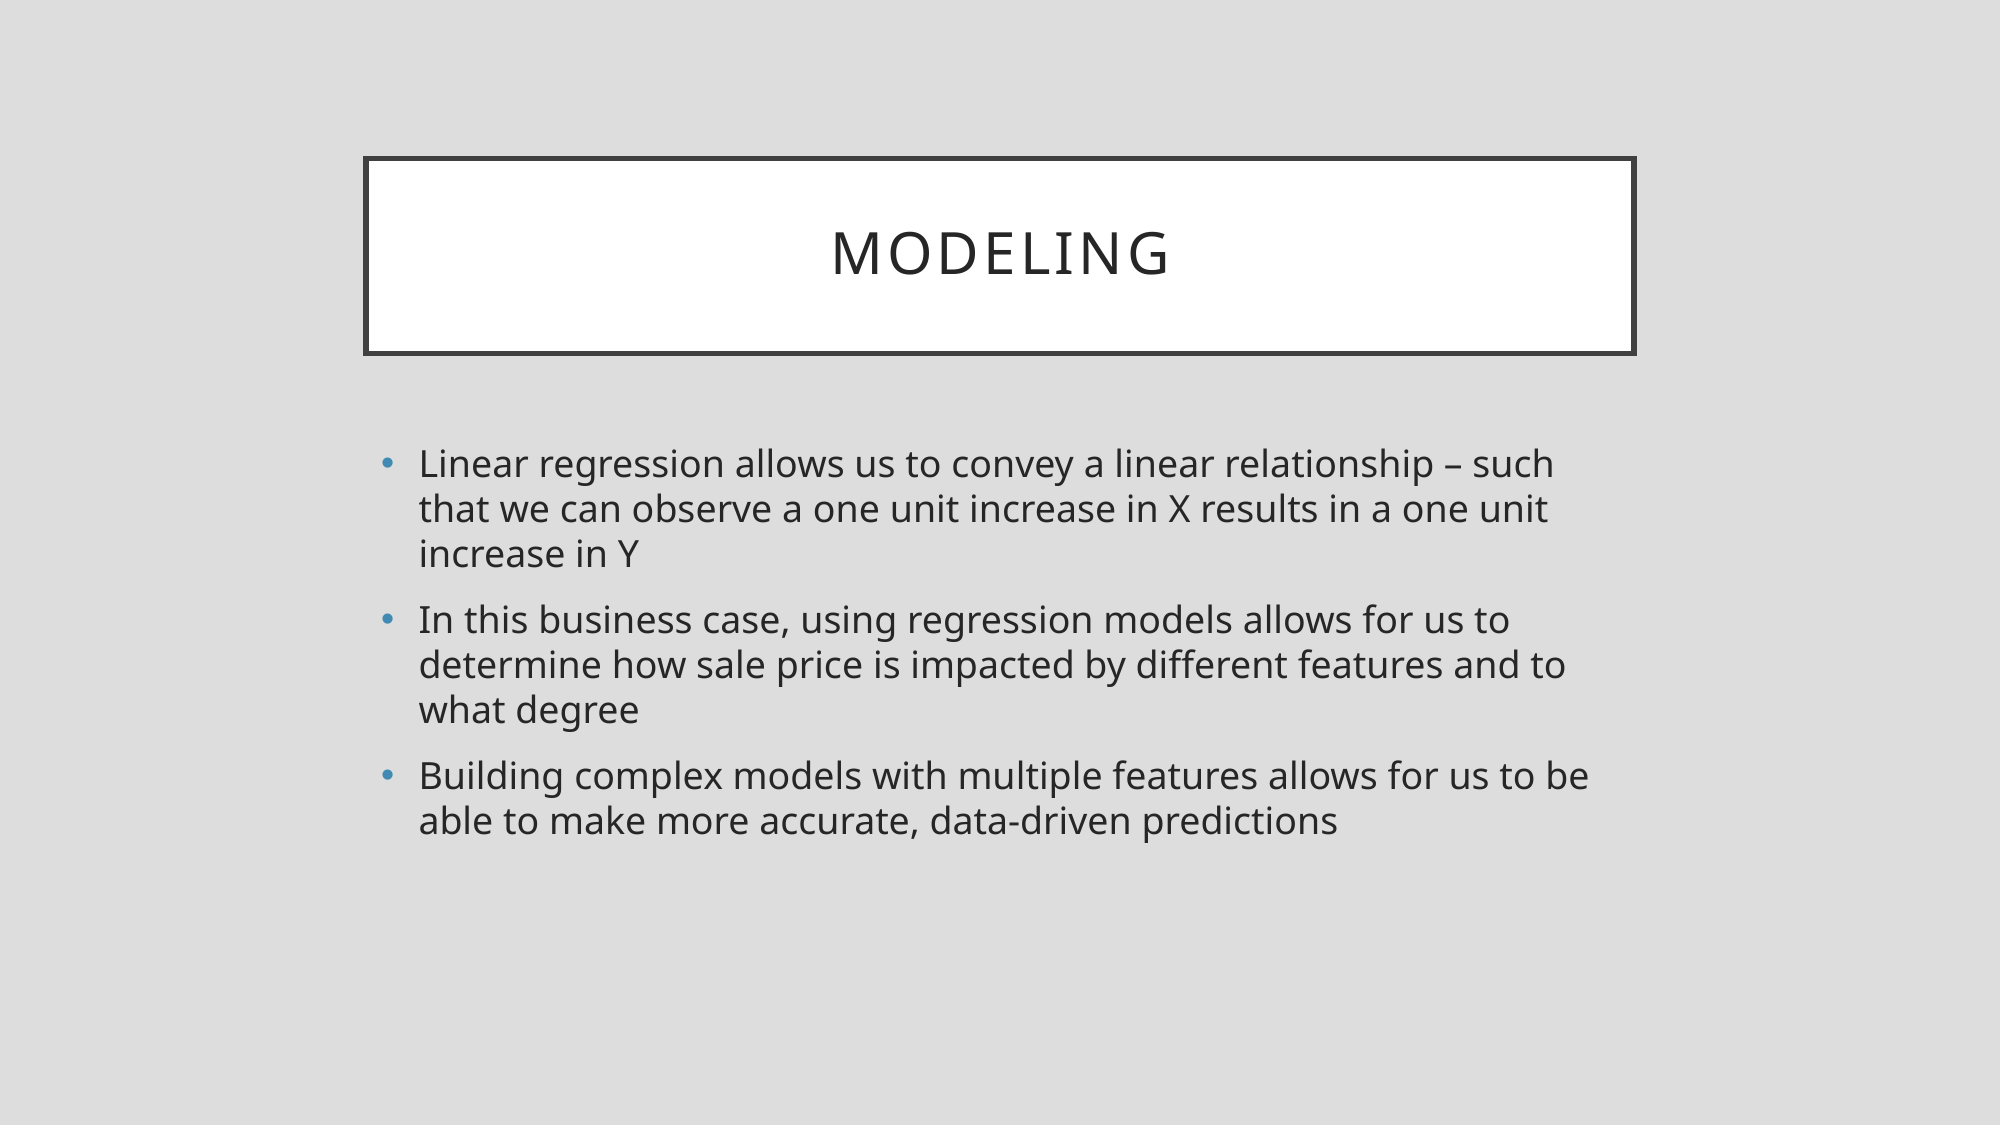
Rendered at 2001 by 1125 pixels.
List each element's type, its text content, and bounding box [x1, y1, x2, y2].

list Linear regression allows us to convey a linear relationship – such that we can observe a one unit increase in X results in a one unit increase in Y In this business case, using regression models allows for us to determine how sale price is impacted by different features and to what degree Building complex models with multiple features allows for us to be able to make more accurate, data-driven predictions [366, 432, 1634, 942]
title Modeling [363, 156, 1637, 356]
